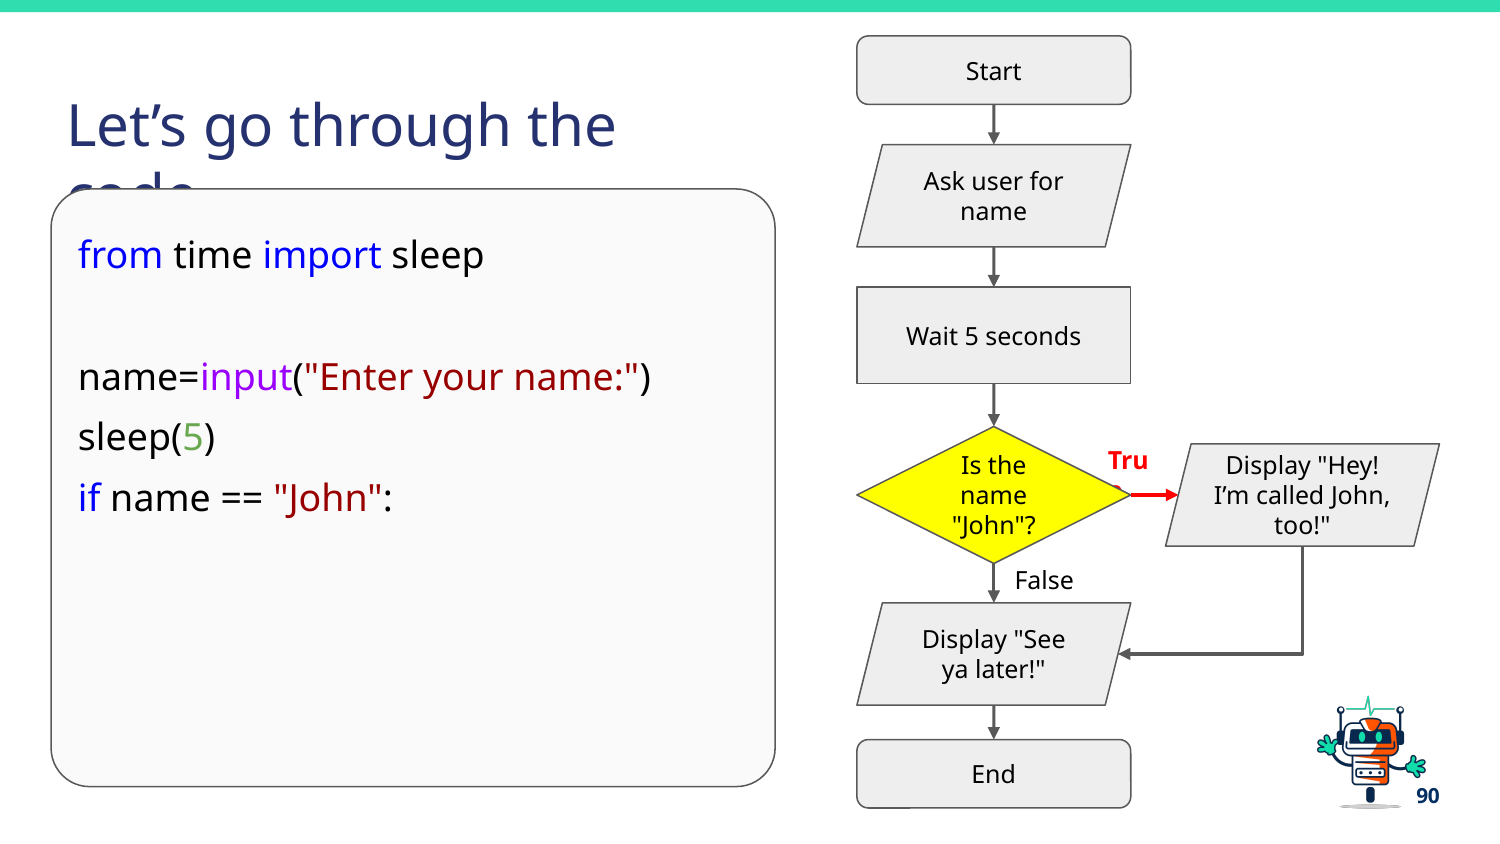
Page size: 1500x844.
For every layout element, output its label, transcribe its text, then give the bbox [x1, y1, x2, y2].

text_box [1309, 687, 1456, 830]
title Let’s go through the code [51, 72, 747, 167]
list from time import sleep name=input("Enter your name:") sleep(5) if name == "John": [62, 200, 776, 726]
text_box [856, 35, 1440, 809]
text_box [51, 188, 776, 787]
